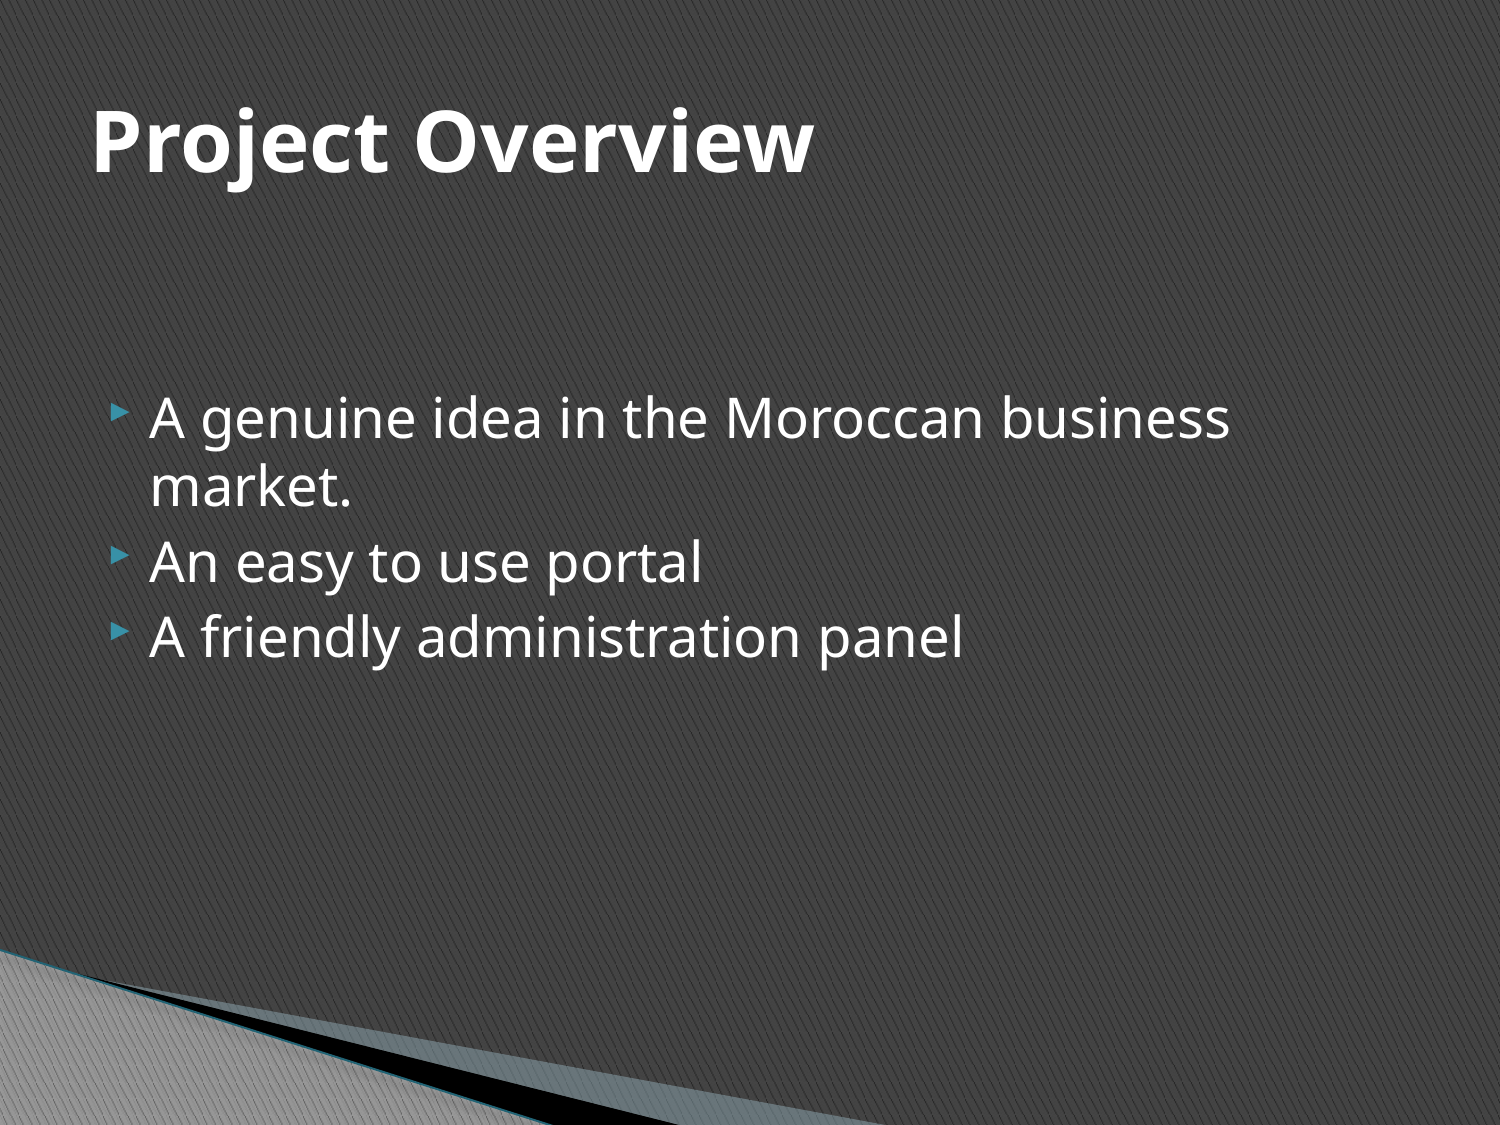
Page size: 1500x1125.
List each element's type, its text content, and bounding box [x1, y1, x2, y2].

title Project Overview [75, 45, 1425, 233]
list A genuine idea in the Moroccan business market. An easy to use portal A friendly administration panel [75, 375, 1425, 732]
